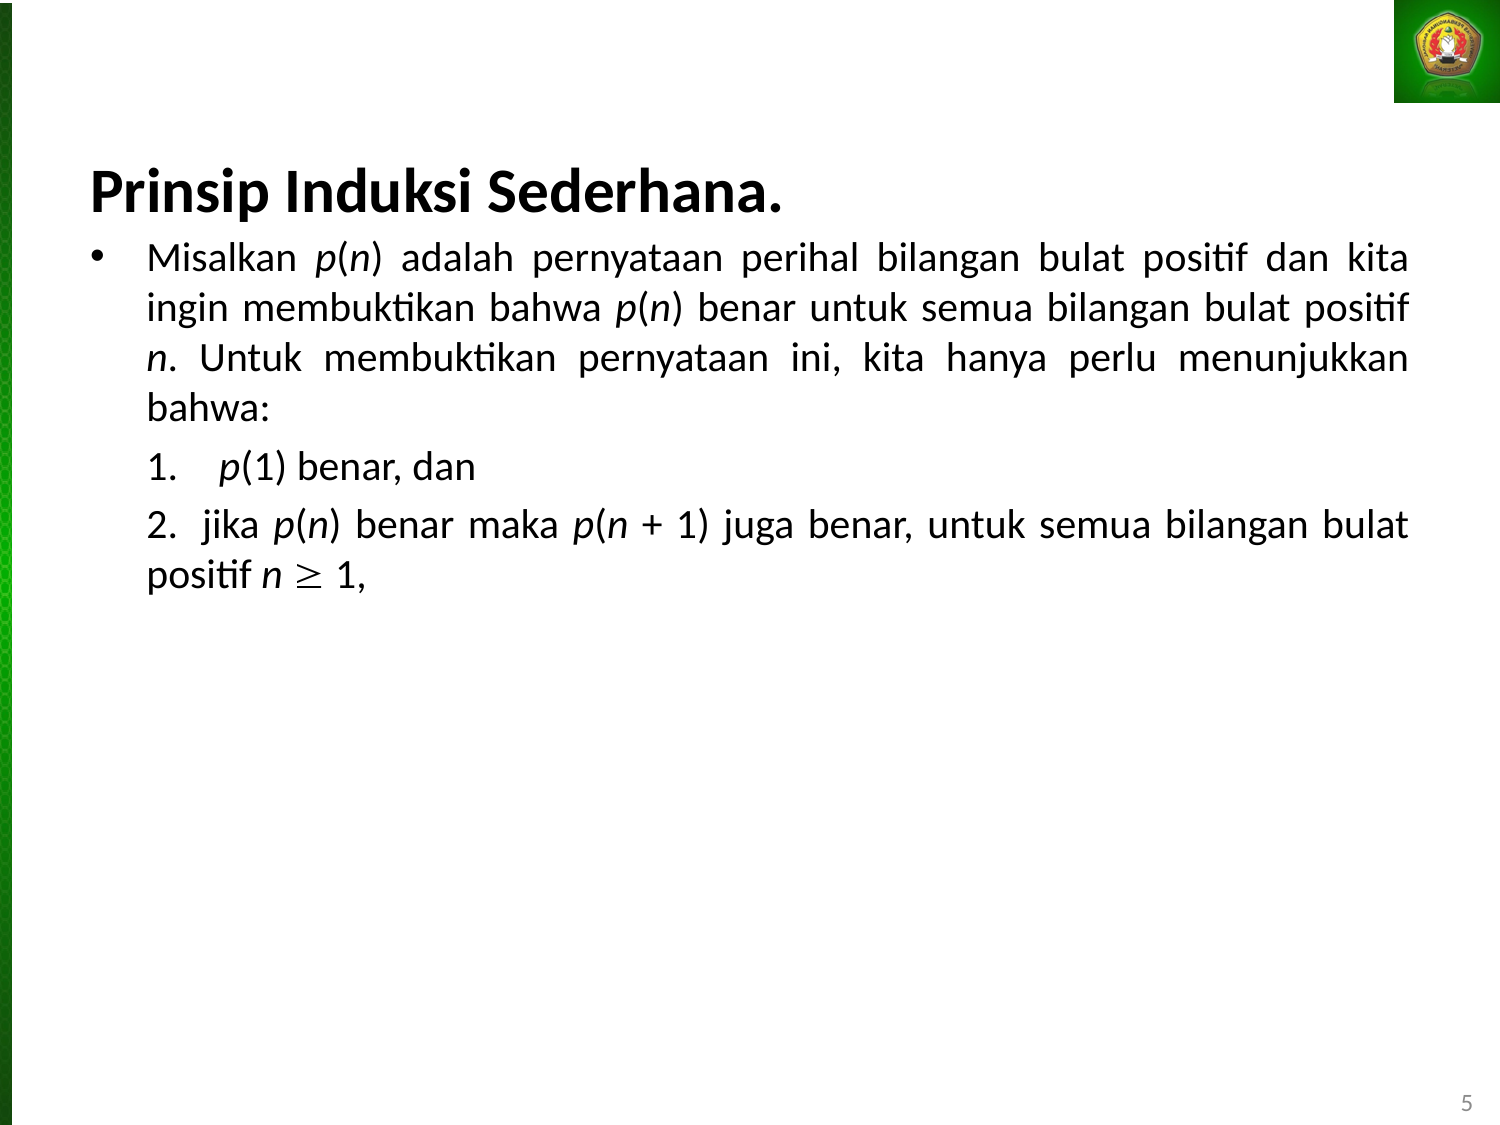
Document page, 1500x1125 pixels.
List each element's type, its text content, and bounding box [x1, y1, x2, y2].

picture [0, 3, 12, 1125]
slide_number 5 [1148, 1078, 1489, 1125]
list Misalkan p(n) adalah pernyataan perihal bilangan bulat positif dan kita ingin membuktikan bahwa p(n) benar untuk semua bilangan bulat positif n. Untuk membuktikan pernyataan ini, kita hanya perlu menunjukkan bahwa: 1. p(1) benar, dan 2. jika p(n) benar maka p(n + 1) juga benar, untuk semua bilangan bulat positif n  1, [75, 222, 1425, 1005]
picture [1394, 0, 1500, 103]
title Prinsip Induksi Sederhana. [75, 140, 1425, 222]
